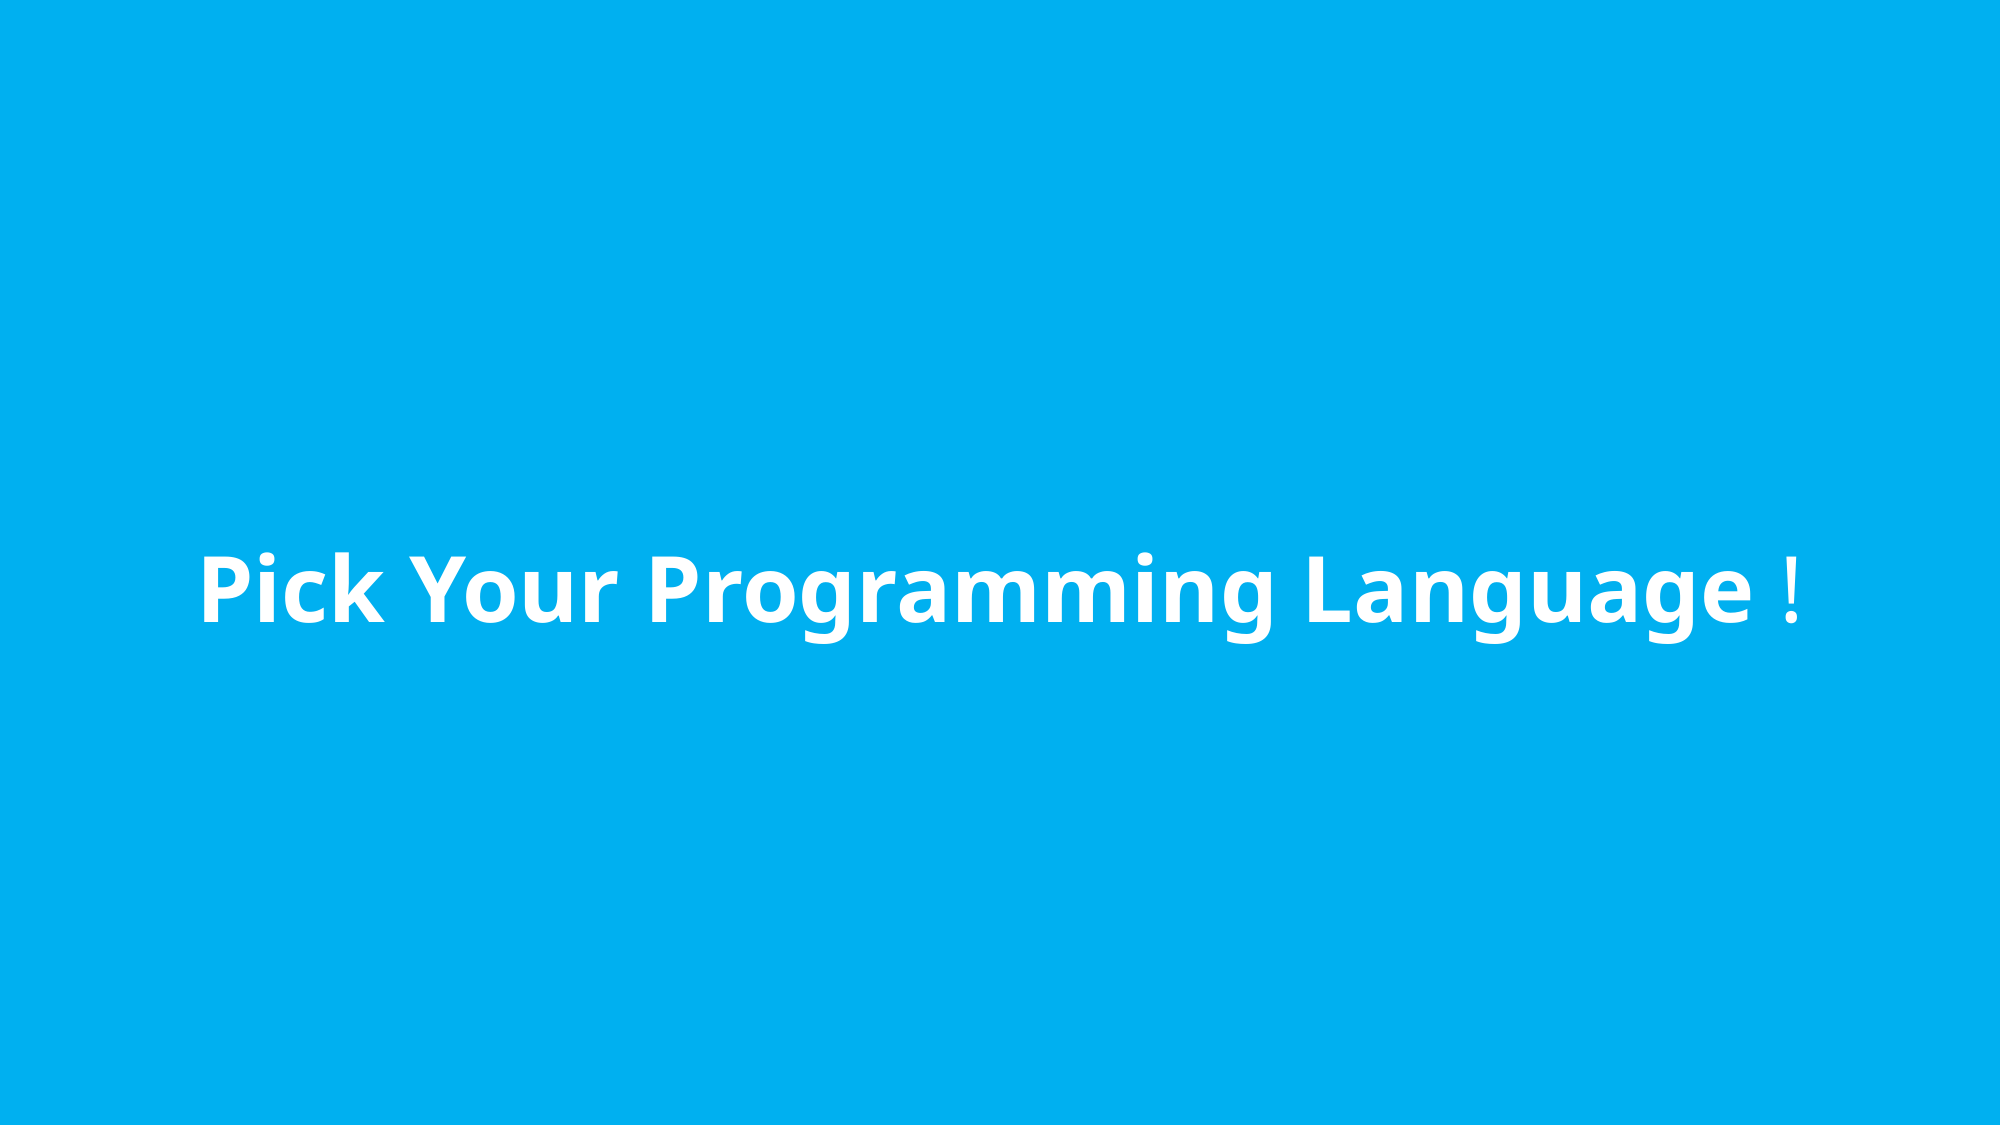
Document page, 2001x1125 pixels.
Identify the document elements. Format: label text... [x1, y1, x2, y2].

title Pick Your Programming Language ! [156, 475, 1844, 650]
